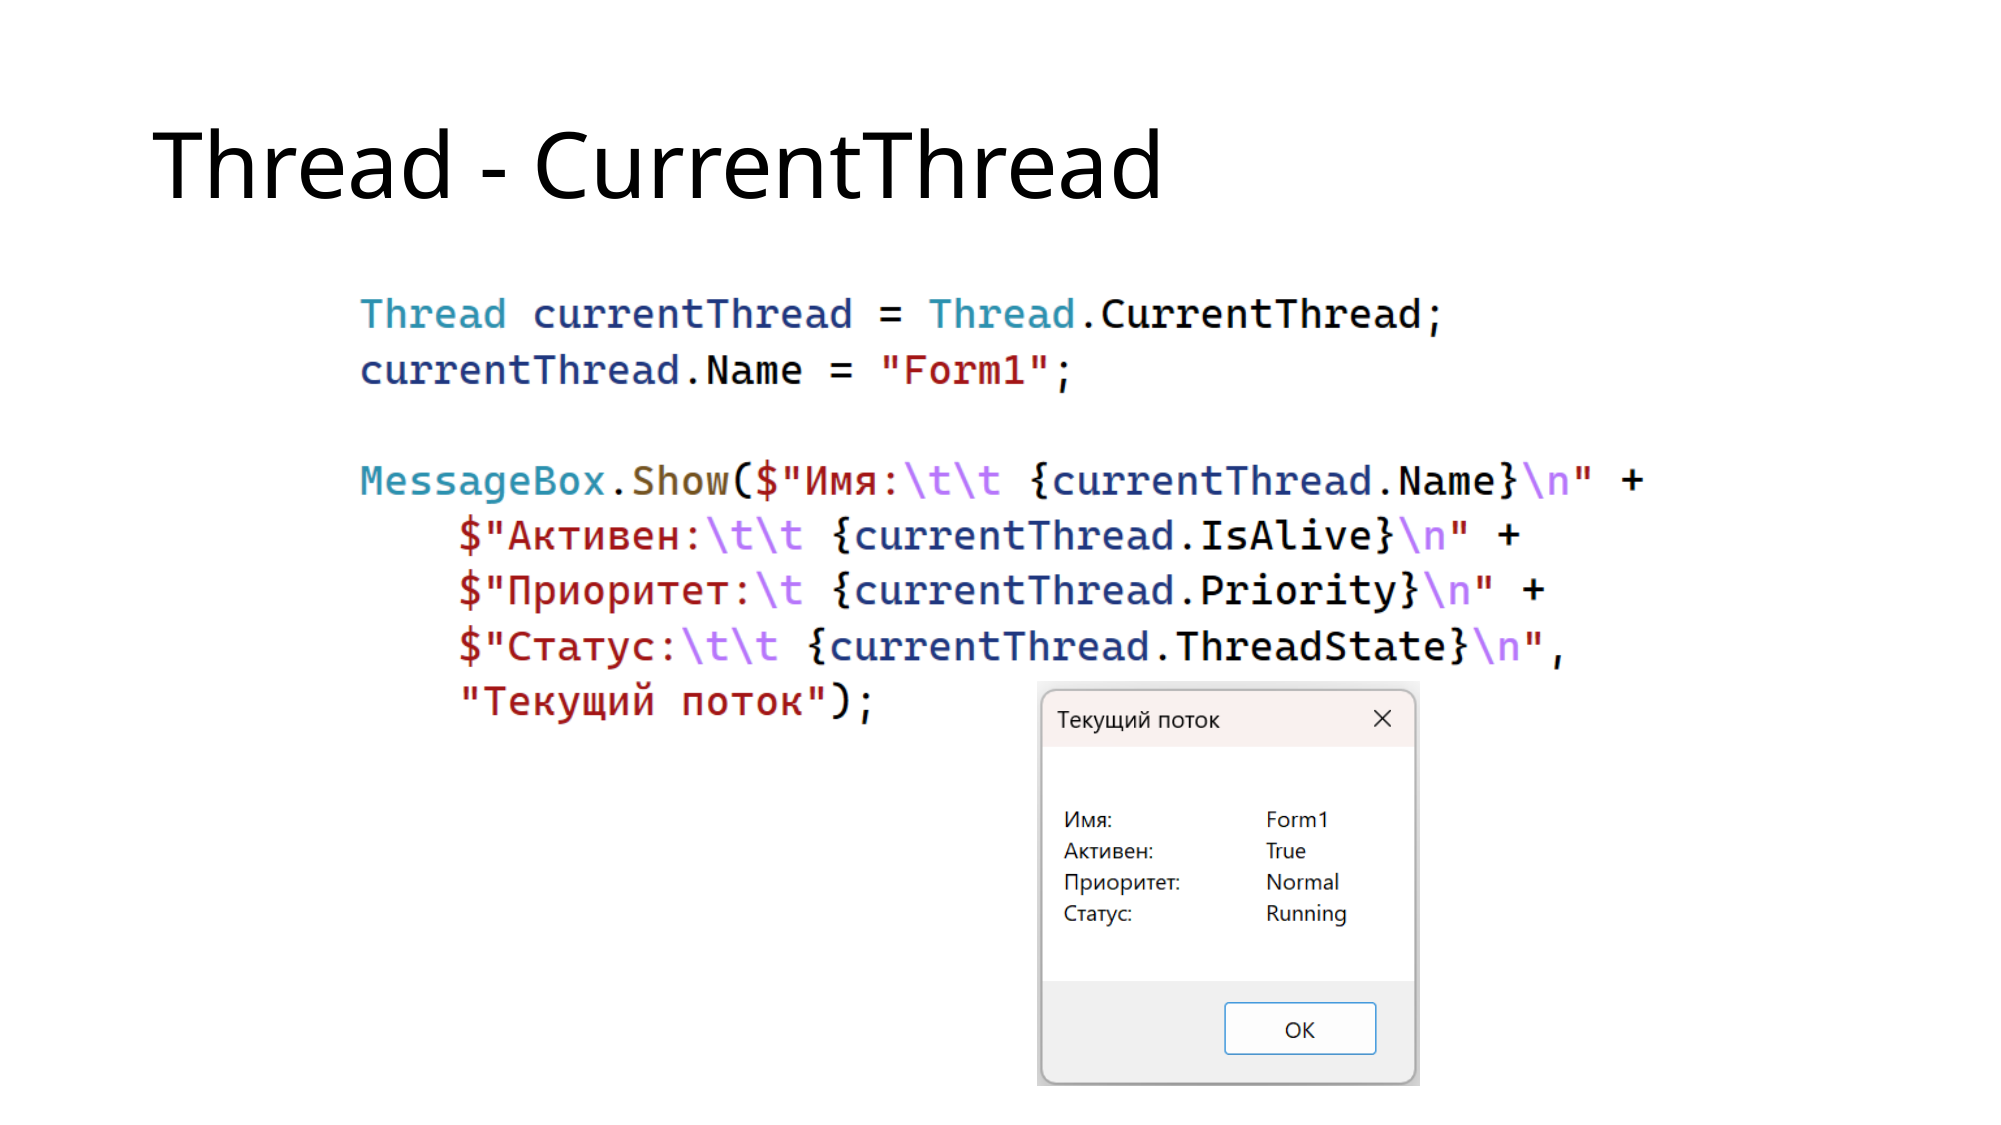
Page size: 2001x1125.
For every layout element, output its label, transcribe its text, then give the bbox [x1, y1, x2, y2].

picture [1037, 681, 1420, 1086]
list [353, 285, 1647, 727]
title Thread - CurrentThread [137, 59, 1863, 278]
